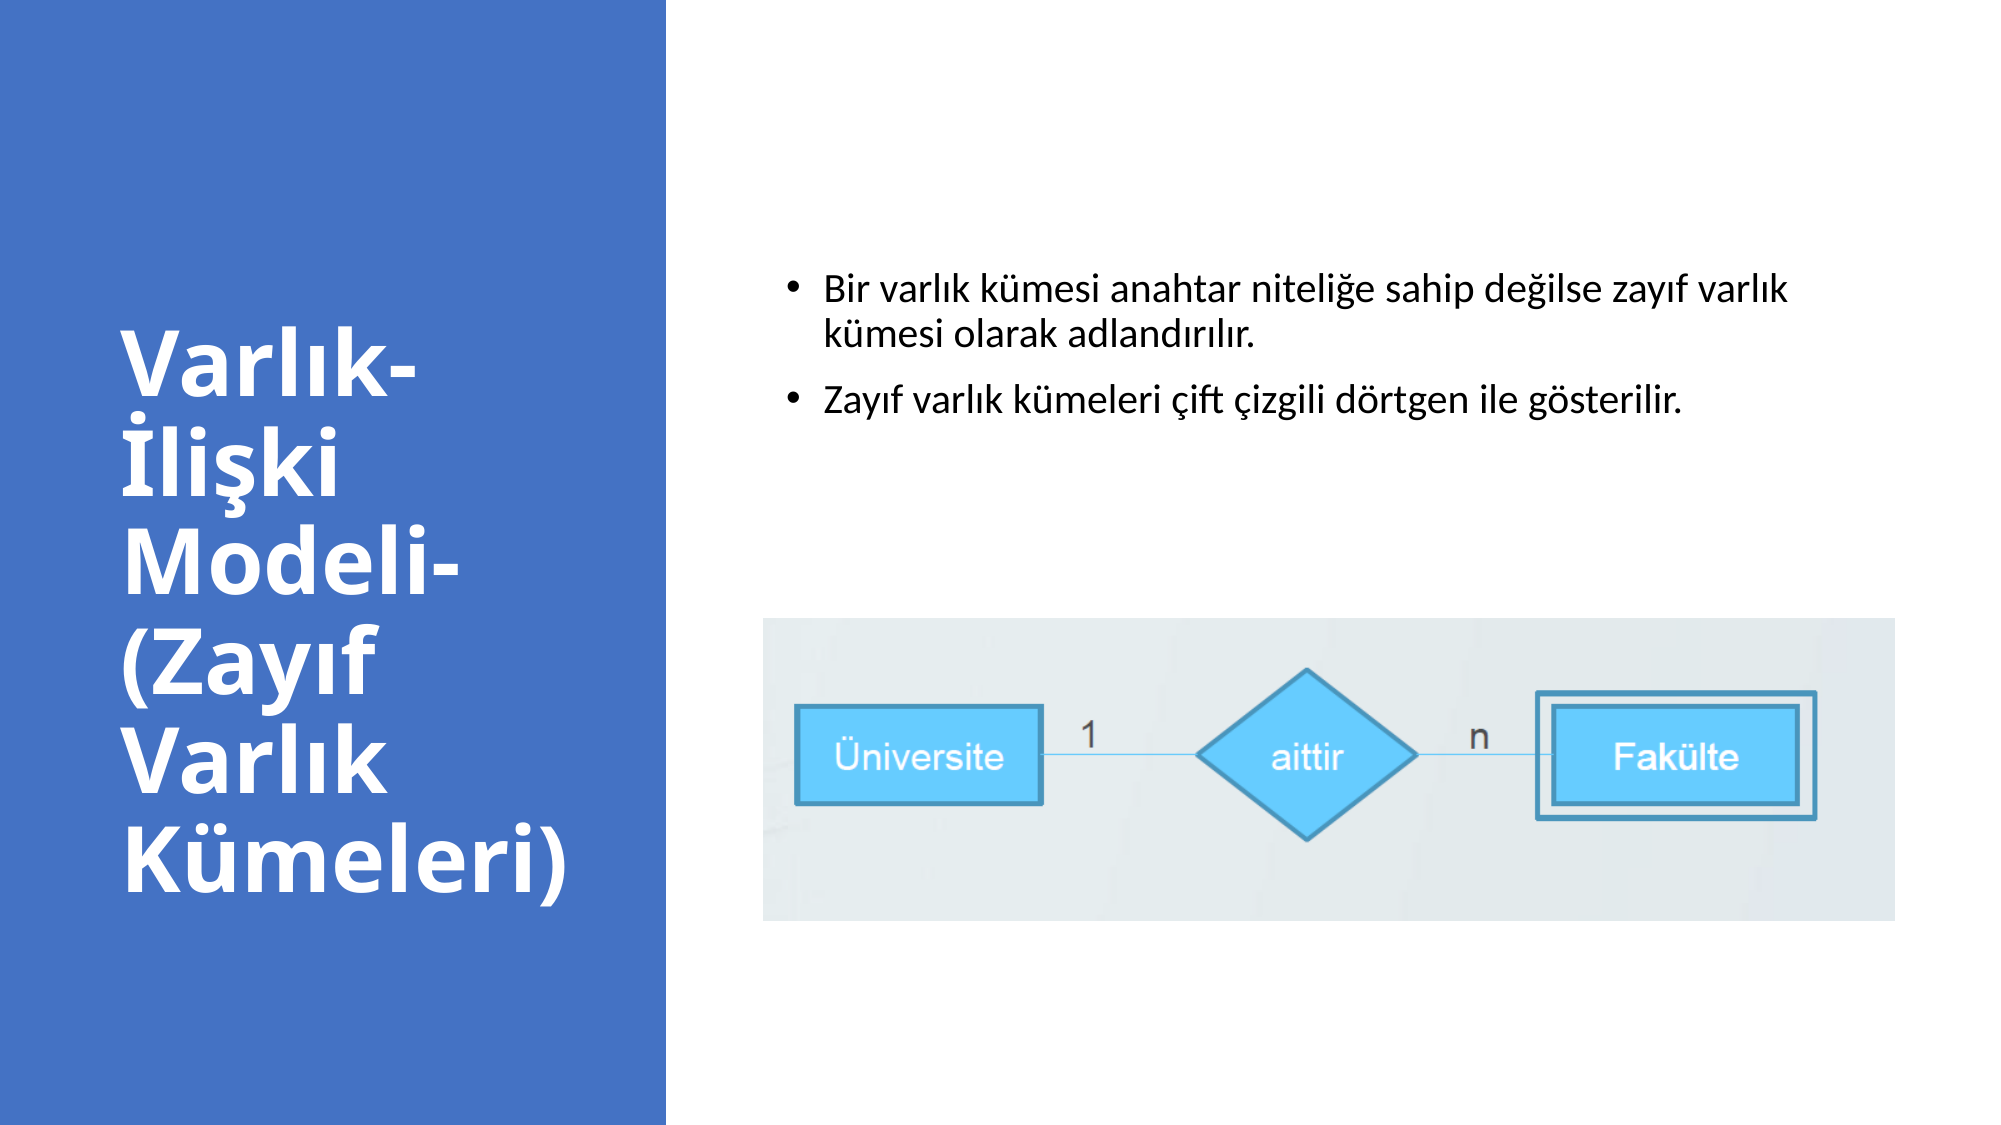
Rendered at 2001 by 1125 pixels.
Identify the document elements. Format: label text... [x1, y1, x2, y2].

title Varlık-İlişki Modeli- (Zayıf Varlık Kümeleri) [105, 104, 614, 1026]
picture [763, 618, 1895, 921]
list Bir varlık kümesi anahtar niteliğe sahip değilse zayıf varlık kümesi olarak adlandırılır. Zayıf varlık kümeleri çift çizgili dörtgen ile gösterilir. [770, 104, 1895, 513]
text_box [0, 0, 667, 1125]
